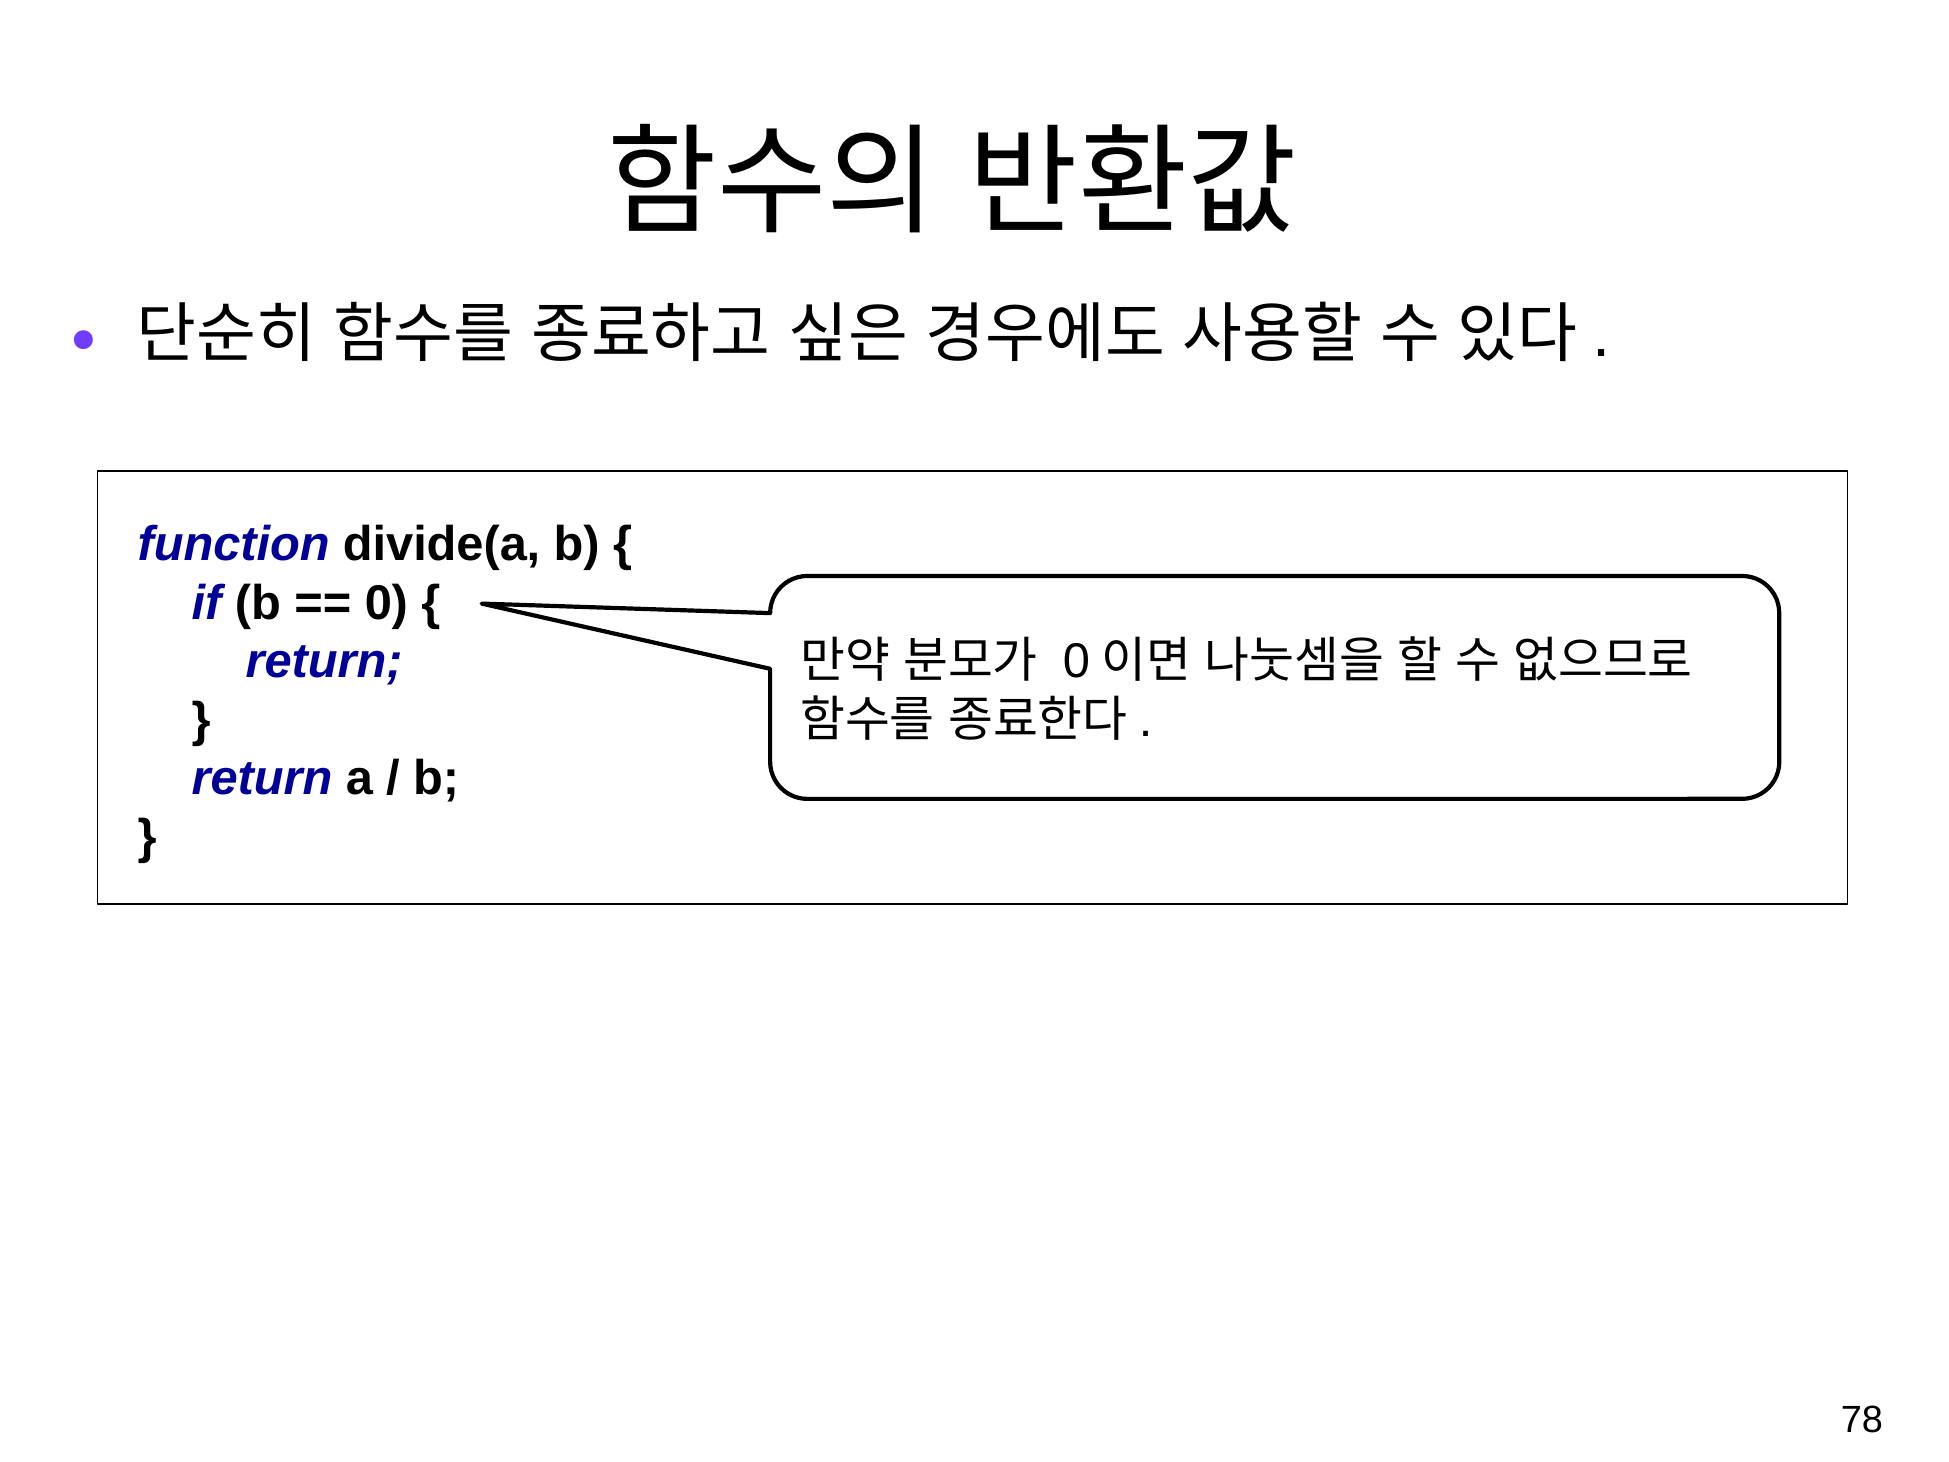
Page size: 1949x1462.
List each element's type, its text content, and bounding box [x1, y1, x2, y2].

title 함수의 반환값 [156, 92, 1749, 255]
slide_number ‹#› [1496, 1372, 1899, 1462]
text_box function divide(a, b) { if (b == 0) { return; } return a / b; } [97, 470, 1848, 904]
list 단순히 함수를 종료하고 싶은 경우에도 사용할 수 있다. [48, 284, 1897, 1343]
text_box 만약 분모가 0이면 나눗셈을 할 수 없으므로 함수를 종료한다. [481, 575, 1780, 799]
